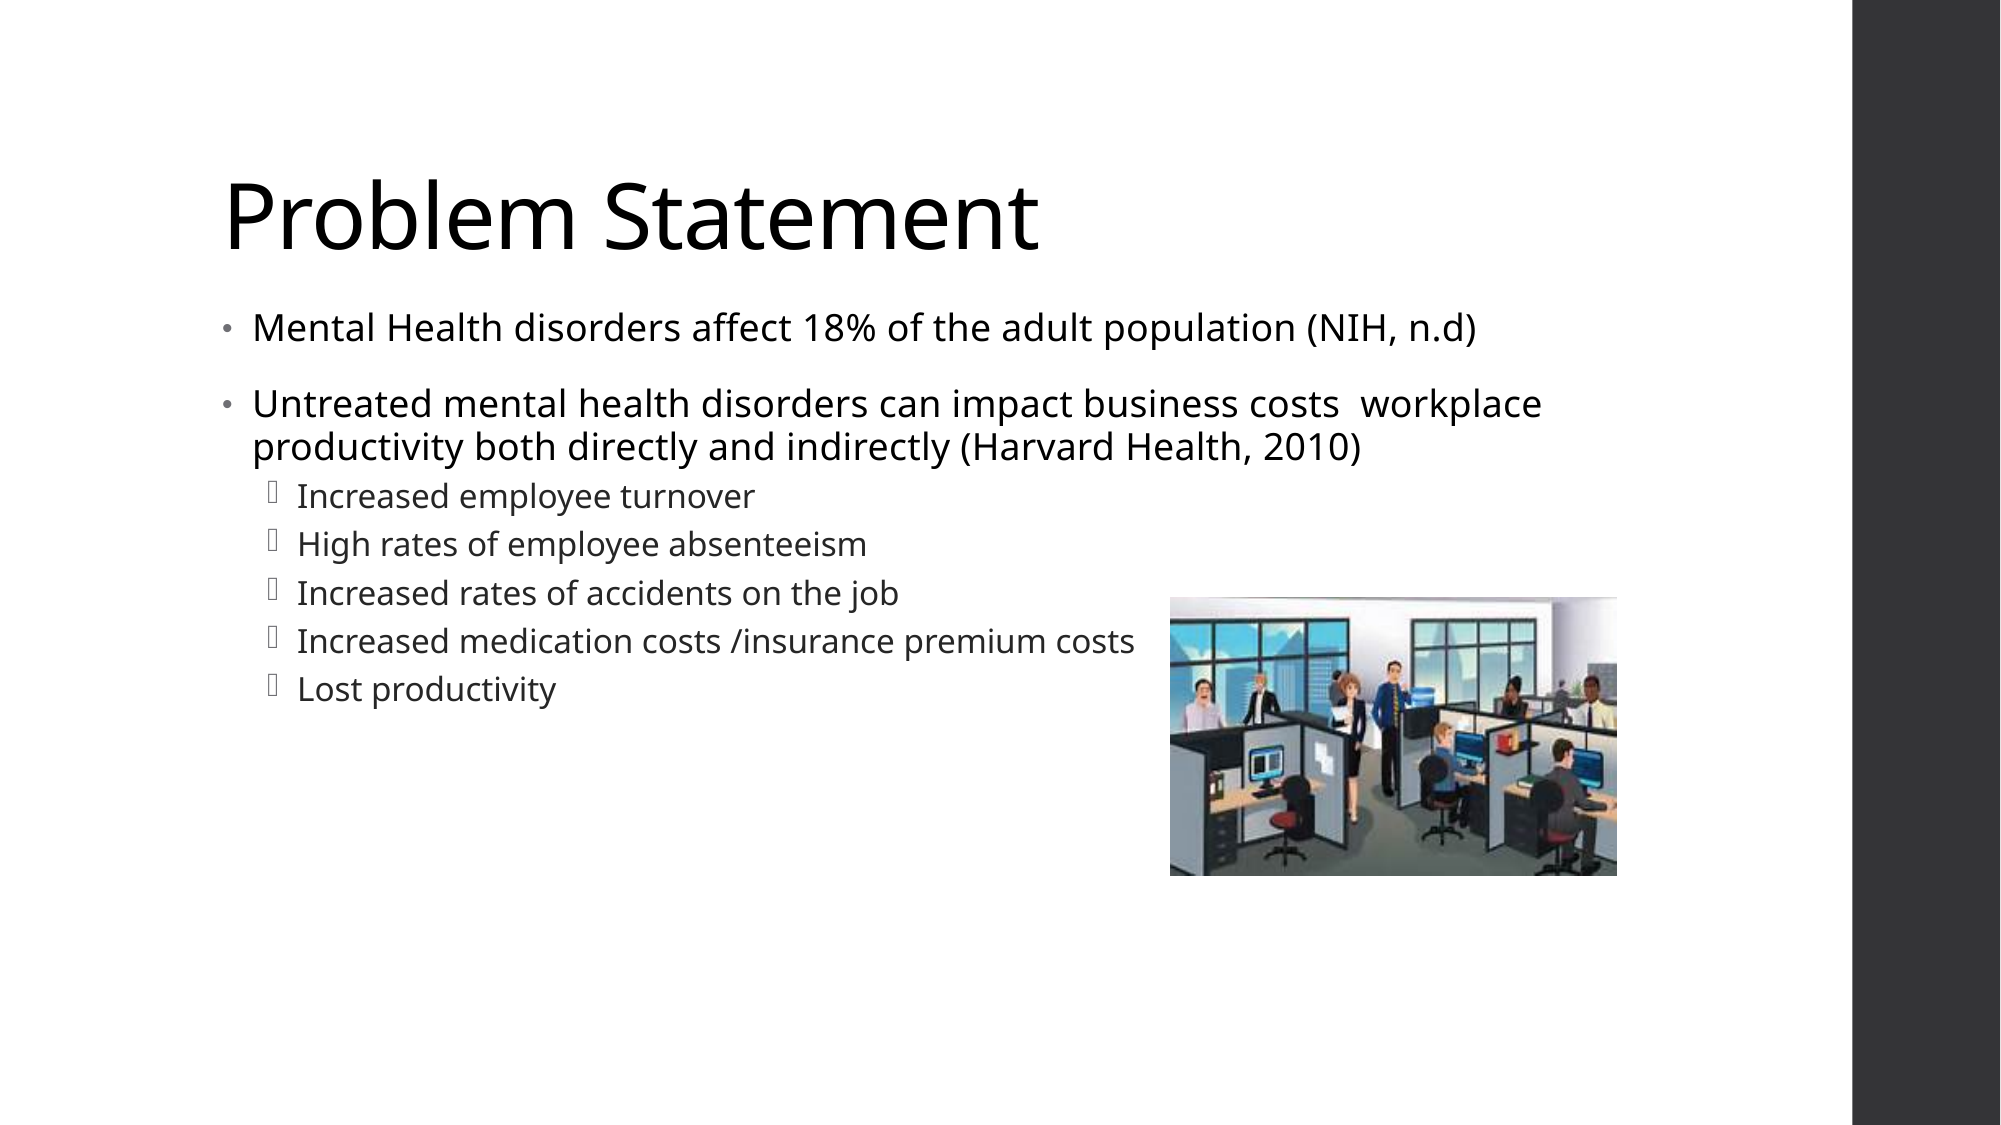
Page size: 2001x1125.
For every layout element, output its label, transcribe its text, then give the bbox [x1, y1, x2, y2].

list Mental Health disorders affect 18% of the adult population (NIH, n.d) Untreated mental health disorders can impact business costs workplace productivity both directly and indirectly (Harvard Health, 2010) Increased employee turnover High rates of employee absenteeism Increased rates of accidents on the job Increased medication costs /insurance premium costs Lost productivity [206, 299, 1617, 1014]
picture [1170, 597, 1618, 876]
title Problem Statement [206, 60, 1797, 278]
